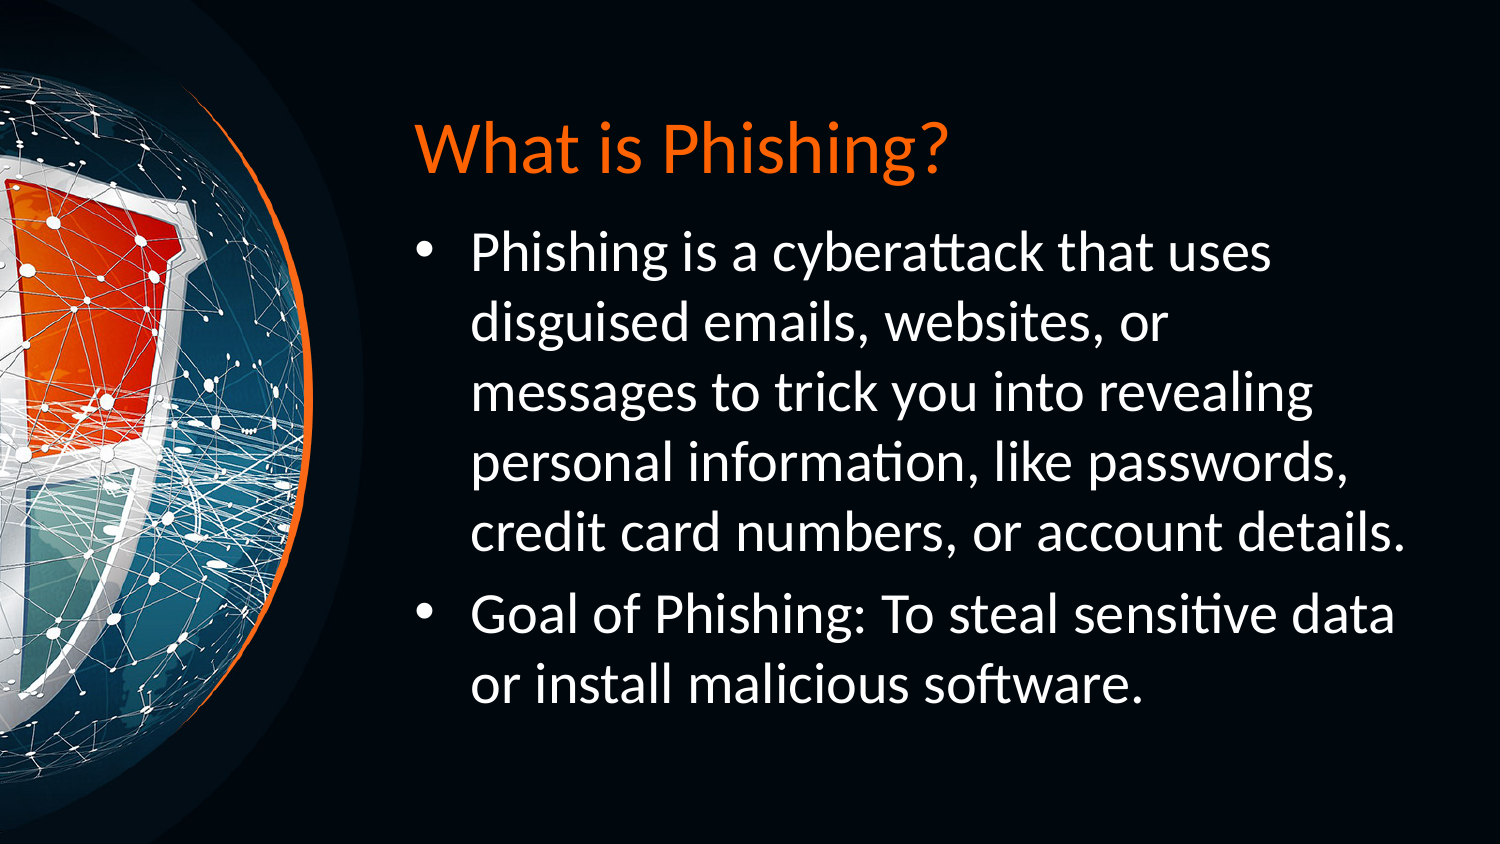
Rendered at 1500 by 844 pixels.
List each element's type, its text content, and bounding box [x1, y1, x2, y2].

title What is Phishing? [399, 80, 1425, 206]
list Phishing is a cyberattack that uses disguised emails, websites, or messages to trick you into revealing personal information, like passwords, credit card numbers, or account details. Goal of Phishing: To steal sensitive data or install malicious software. [399, 206, 1425, 782]
picture [0, 0, 1500, 844]
